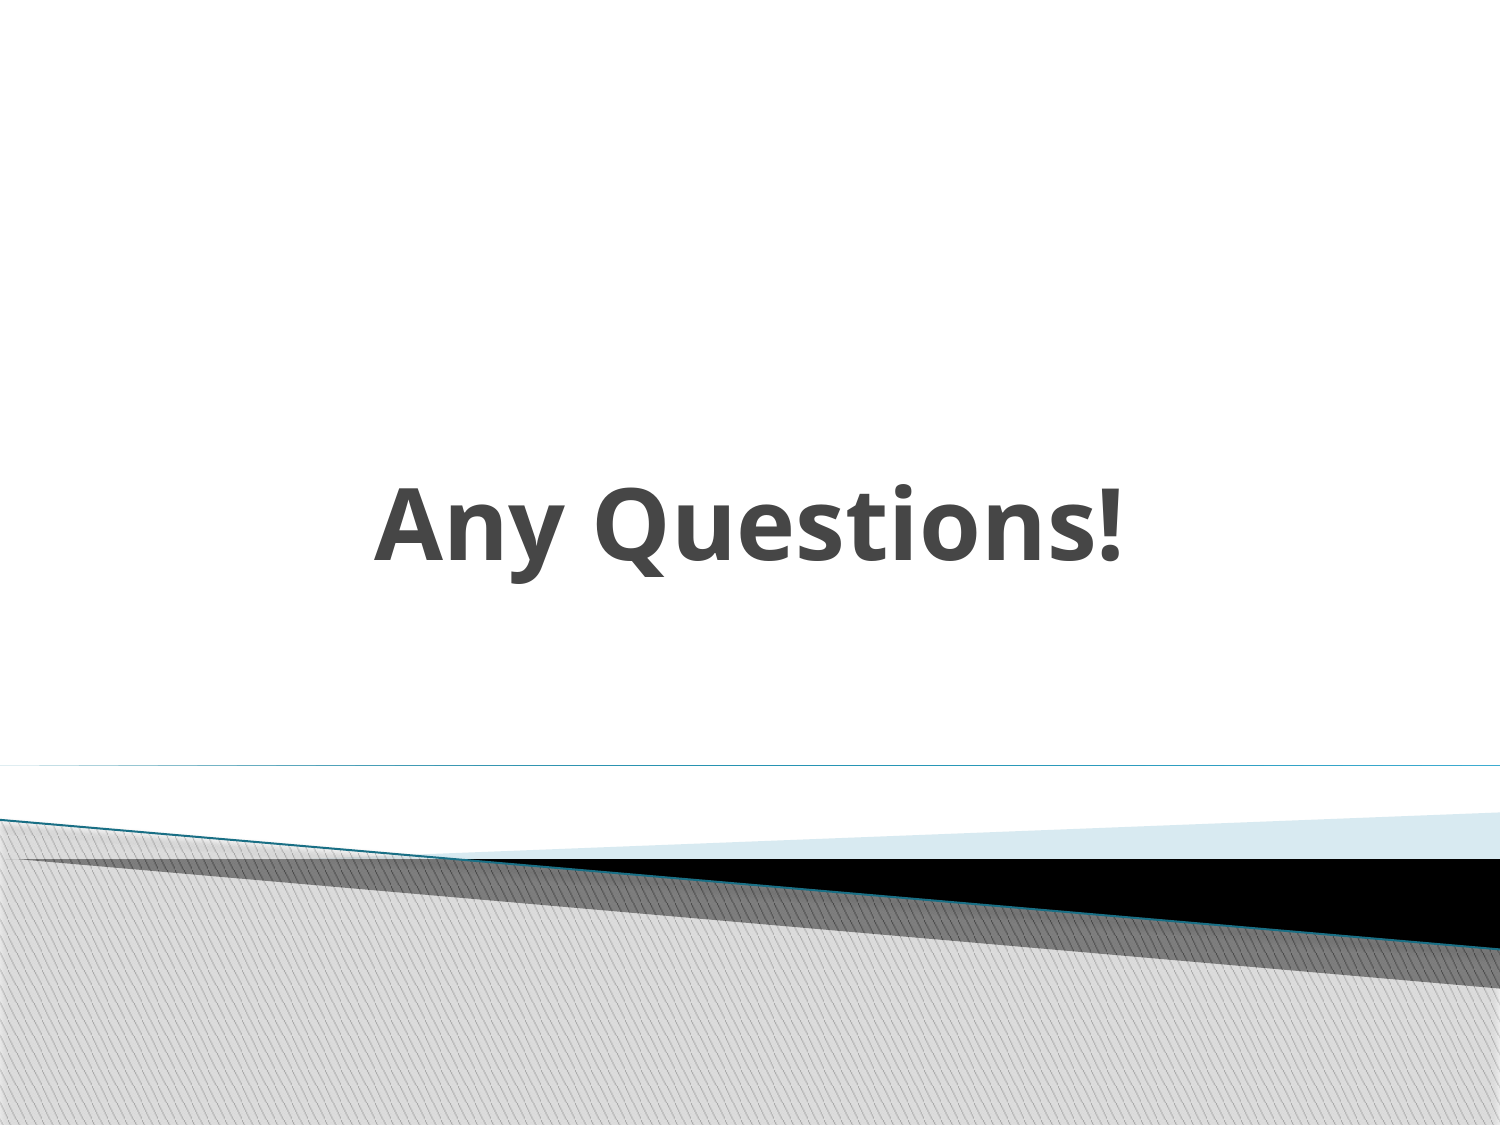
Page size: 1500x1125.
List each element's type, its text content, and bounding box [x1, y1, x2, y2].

title Any Questions! [112, 287, 1388, 588]
picture [5, 859, 1500, 989]
